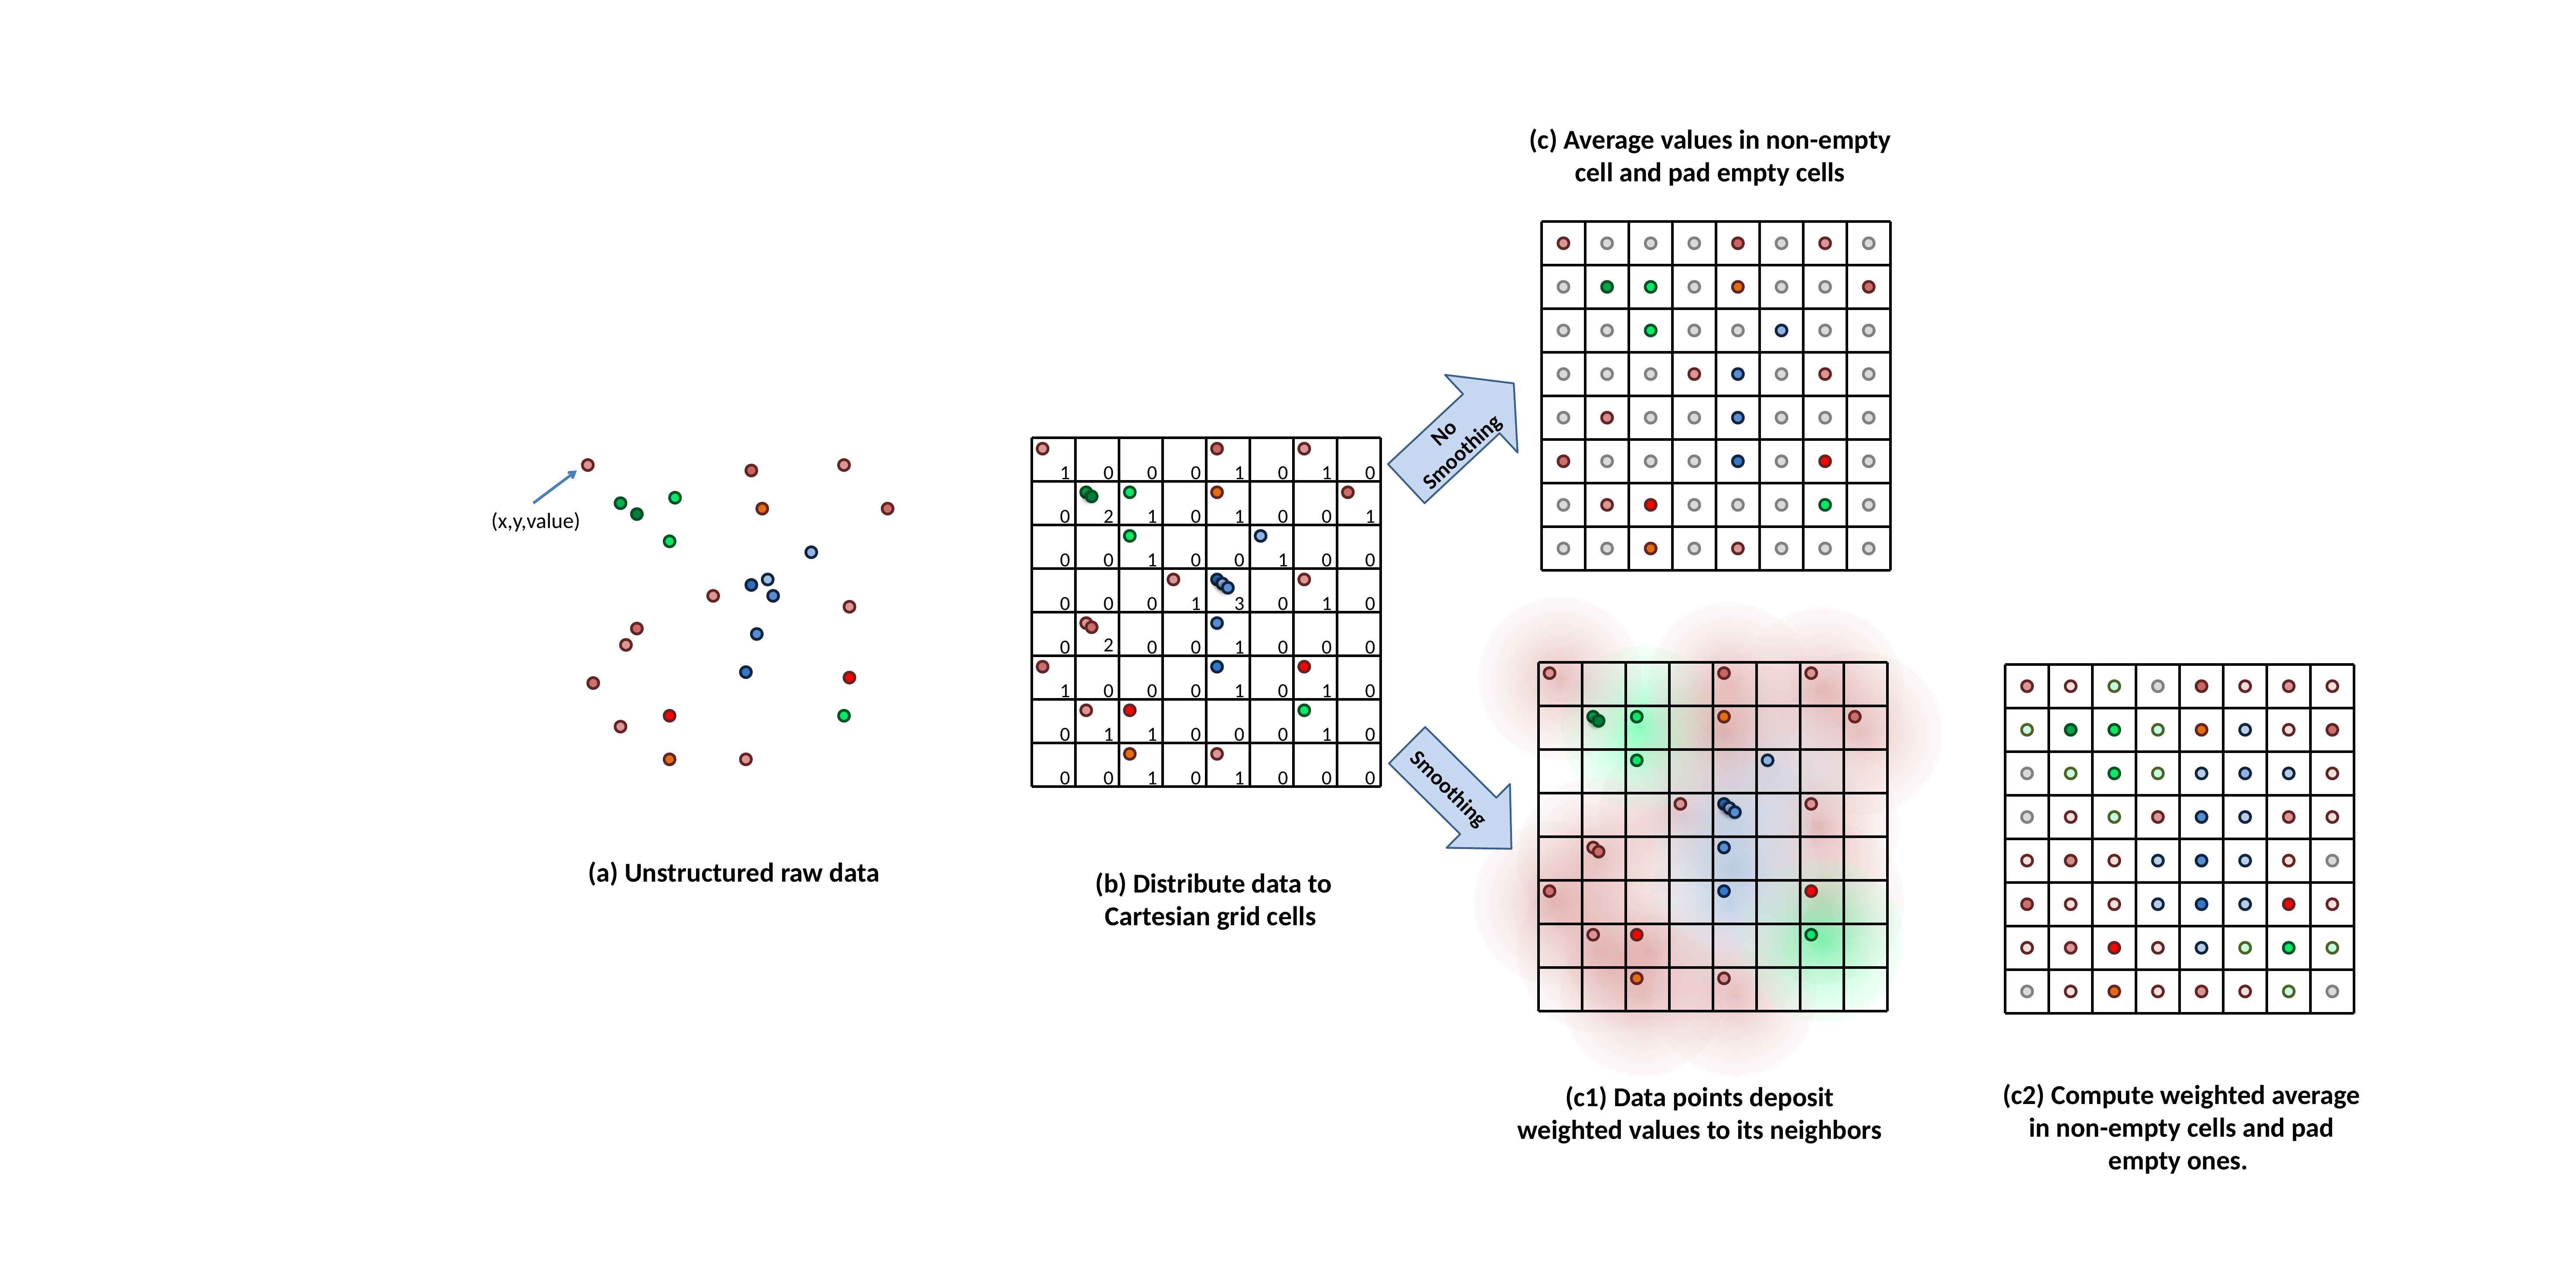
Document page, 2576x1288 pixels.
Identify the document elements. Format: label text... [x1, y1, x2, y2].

text_box [881, 502, 894, 515]
text_box [750, 627, 763, 641]
text_box [837, 709, 850, 722]
text_box [739, 753, 752, 766]
text_box [630, 622, 643, 635]
text_box [630, 508, 643, 521]
text_box [745, 464, 758, 477]
text_box (c) Average values in non-empty cell and pad empty cells [1509, 118, 1911, 191]
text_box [1473, 596, 1942, 1077]
text_box [745, 579, 758, 592]
text_box [837, 458, 850, 472]
text_box (c1) Data points deposit weighted values to its neighbors [1504, 1080, 1896, 1148]
text_box [619, 638, 632, 651]
text_box [805, 546, 818, 559]
text_box [614, 720, 627, 733]
text_box [614, 497, 627, 510]
text_box (b) Distribute data to Cartesian grid cells [1041, 862, 1386, 934]
text_box [663, 535, 676, 548]
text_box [2005, 664, 2354, 1014]
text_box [484, 470, 588, 536]
text_box [756, 502, 769, 515]
text_box (c2) Compute weighted average in non-empty cells and pad empty ones. [1993, 1073, 2370, 1179]
text_box [767, 589, 780, 603]
text_box [739, 665, 752, 679]
text_box [663, 709, 676, 722]
text_box [843, 671, 856, 684]
text_box [843, 600, 856, 613]
text_box [706, 589, 720, 603]
text_box [581, 458, 594, 471]
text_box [1031, 437, 1381, 792]
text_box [1541, 221, 1891, 571]
text_box [587, 677, 600, 690]
text_box Smoothing [1388, 726, 1471, 849]
text_box (a) Unstructured raw data [561, 851, 907, 891]
text_box No Smoothing [1387, 374, 1519, 504]
text_box [663, 753, 676, 766]
text_box [761, 573, 774, 586]
text_box [669, 491, 682, 504]
